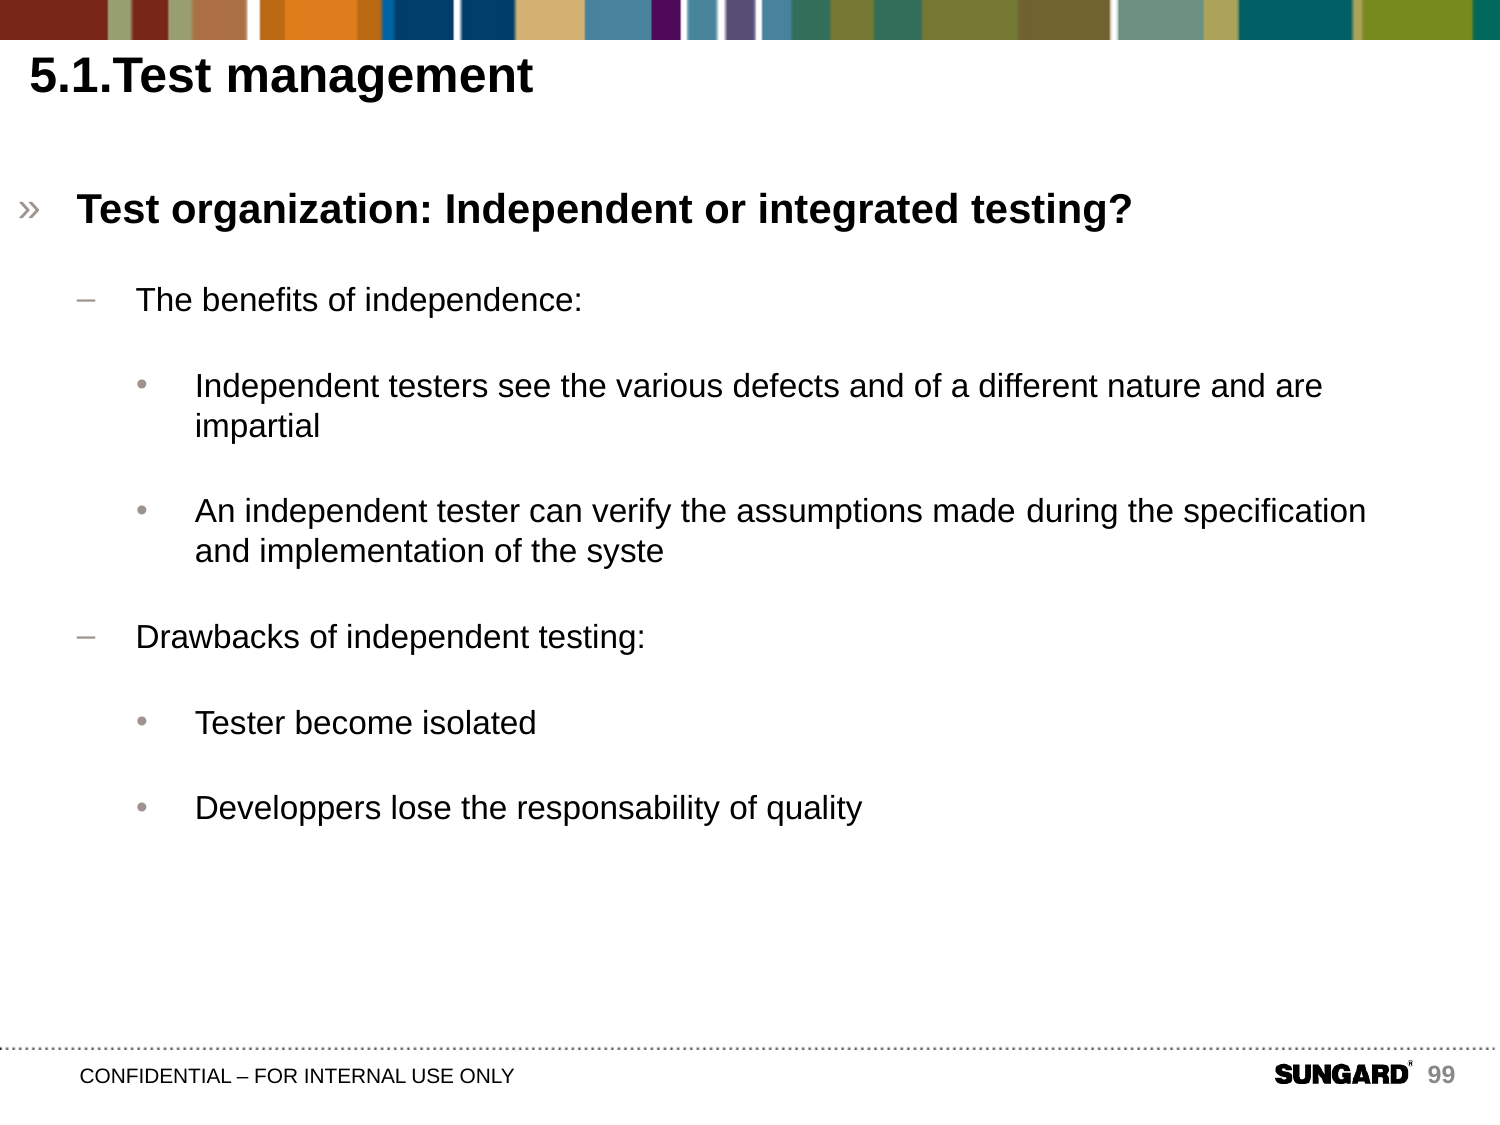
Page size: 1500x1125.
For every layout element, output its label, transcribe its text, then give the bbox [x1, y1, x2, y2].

title 5.1.Test management [29, 42, 1461, 115]
picture [0, 0, 1500, 40]
picture [0, 1043, 1500, 1050]
text_box 99 [1396, 1058, 1456, 1088]
list Test organization: Independent or integrated testing? The benefits of independence: Independent testers see the various defects and of a different nature and are impartial An independent tester can verify the assumptions made ​​during the specification and implementation of the syste Drawbacks of independent testing: Tester become isolated Developpers lose the responsability of quality [17, 96, 1432, 1038]
picture [1275, 1060, 1396, 1084]
